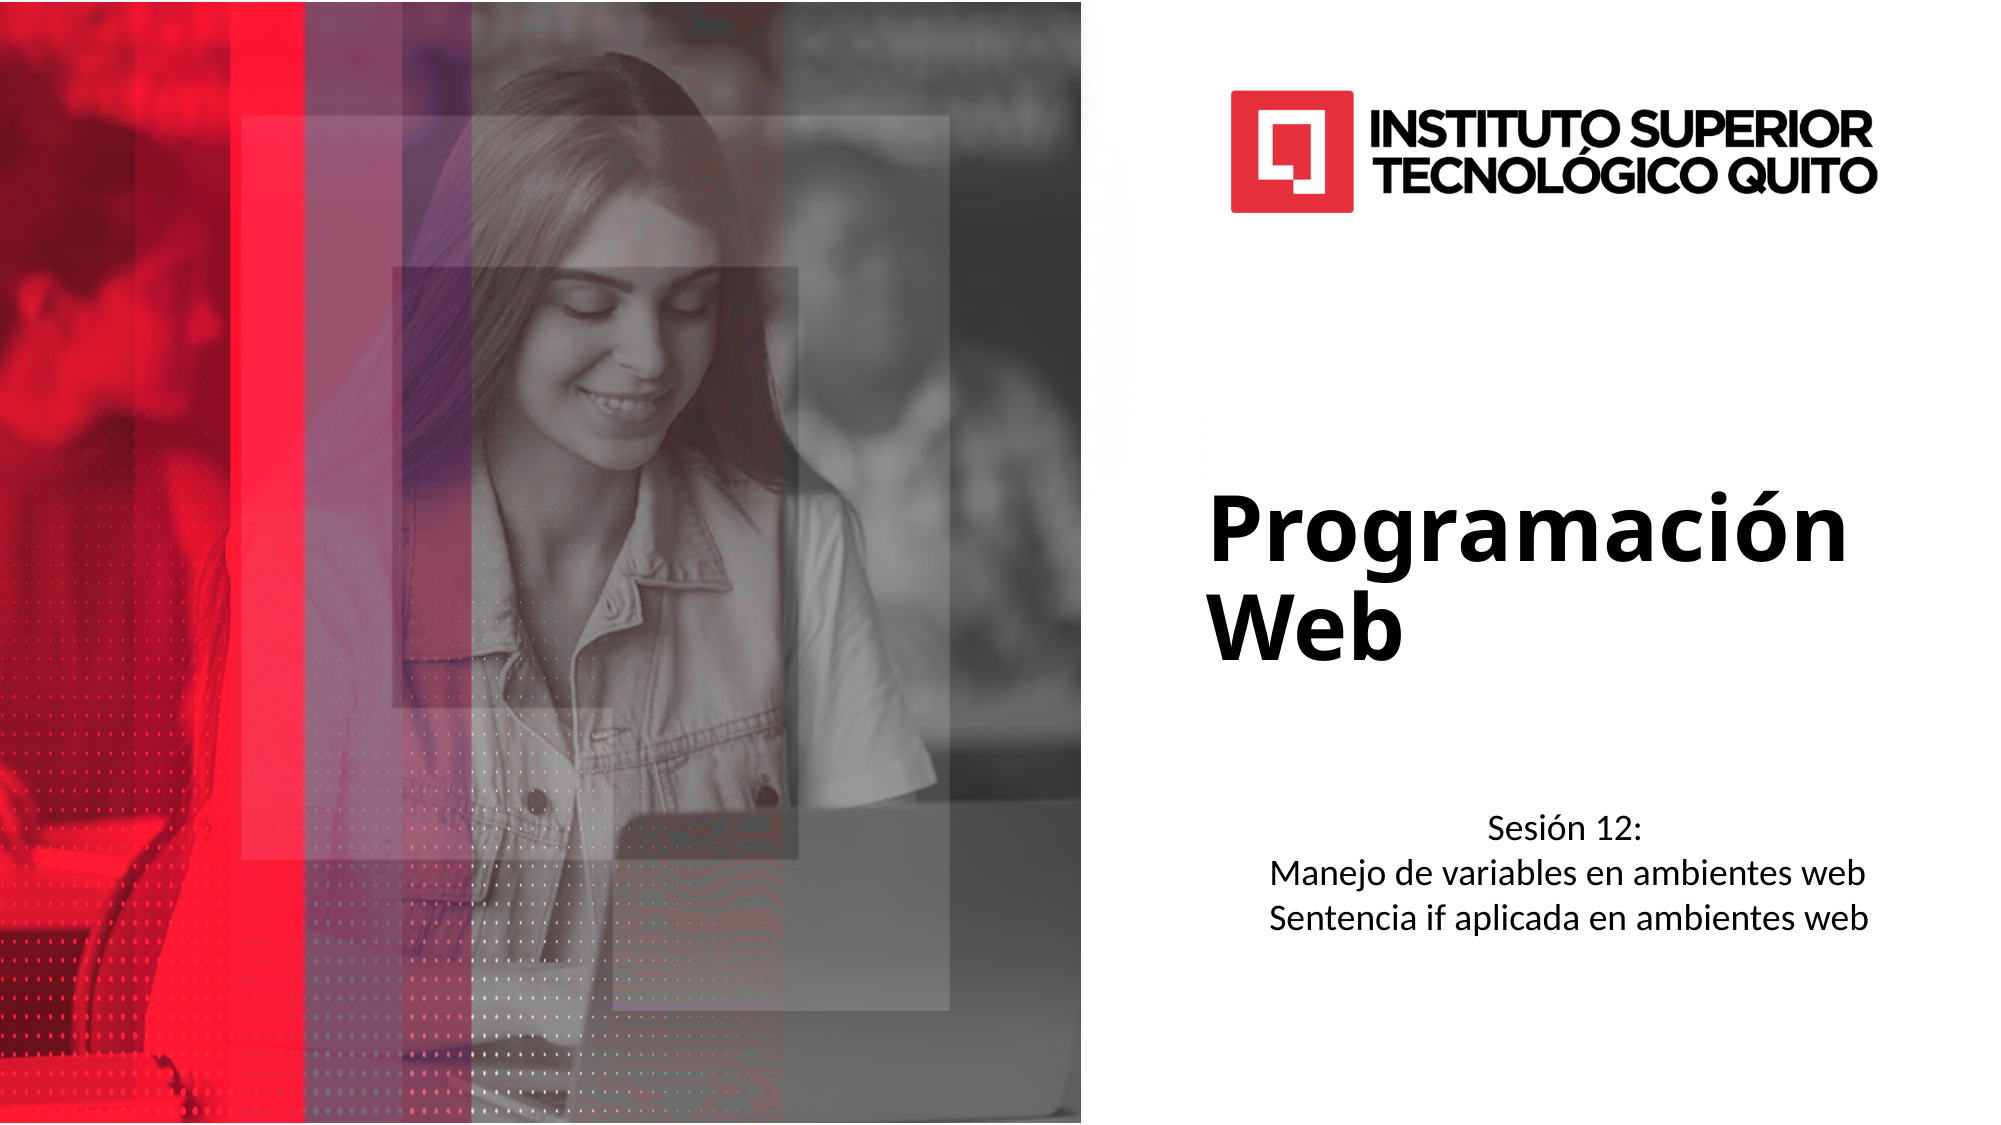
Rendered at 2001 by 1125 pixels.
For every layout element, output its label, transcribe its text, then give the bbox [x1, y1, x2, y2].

text_box Sesión 12: Manejo de variables en ambientes web Sentencia if aplicada en ambientes web [1254, 795, 1885, 946]
picture [0, 2, 2000, 1123]
title Programación Web [1191, 464, 1916, 698]
